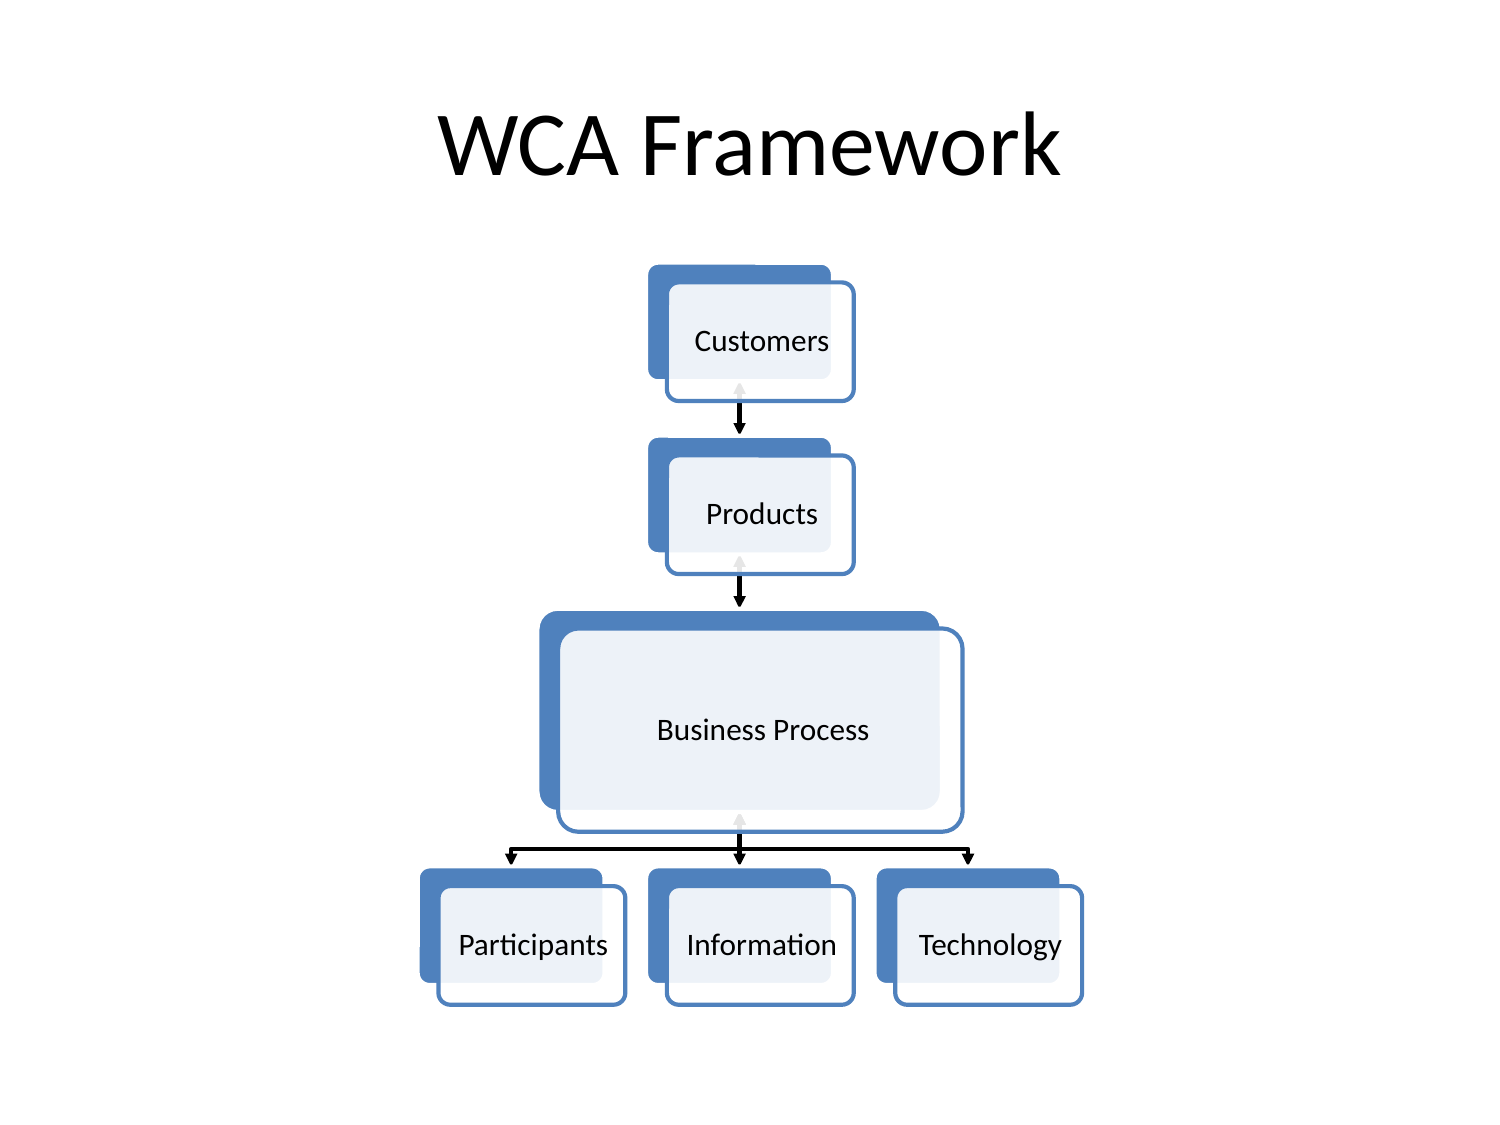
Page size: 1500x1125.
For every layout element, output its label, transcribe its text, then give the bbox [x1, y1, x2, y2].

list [74, 262, 1426, 1006]
title WCA Framework [75, 45, 1425, 233]
